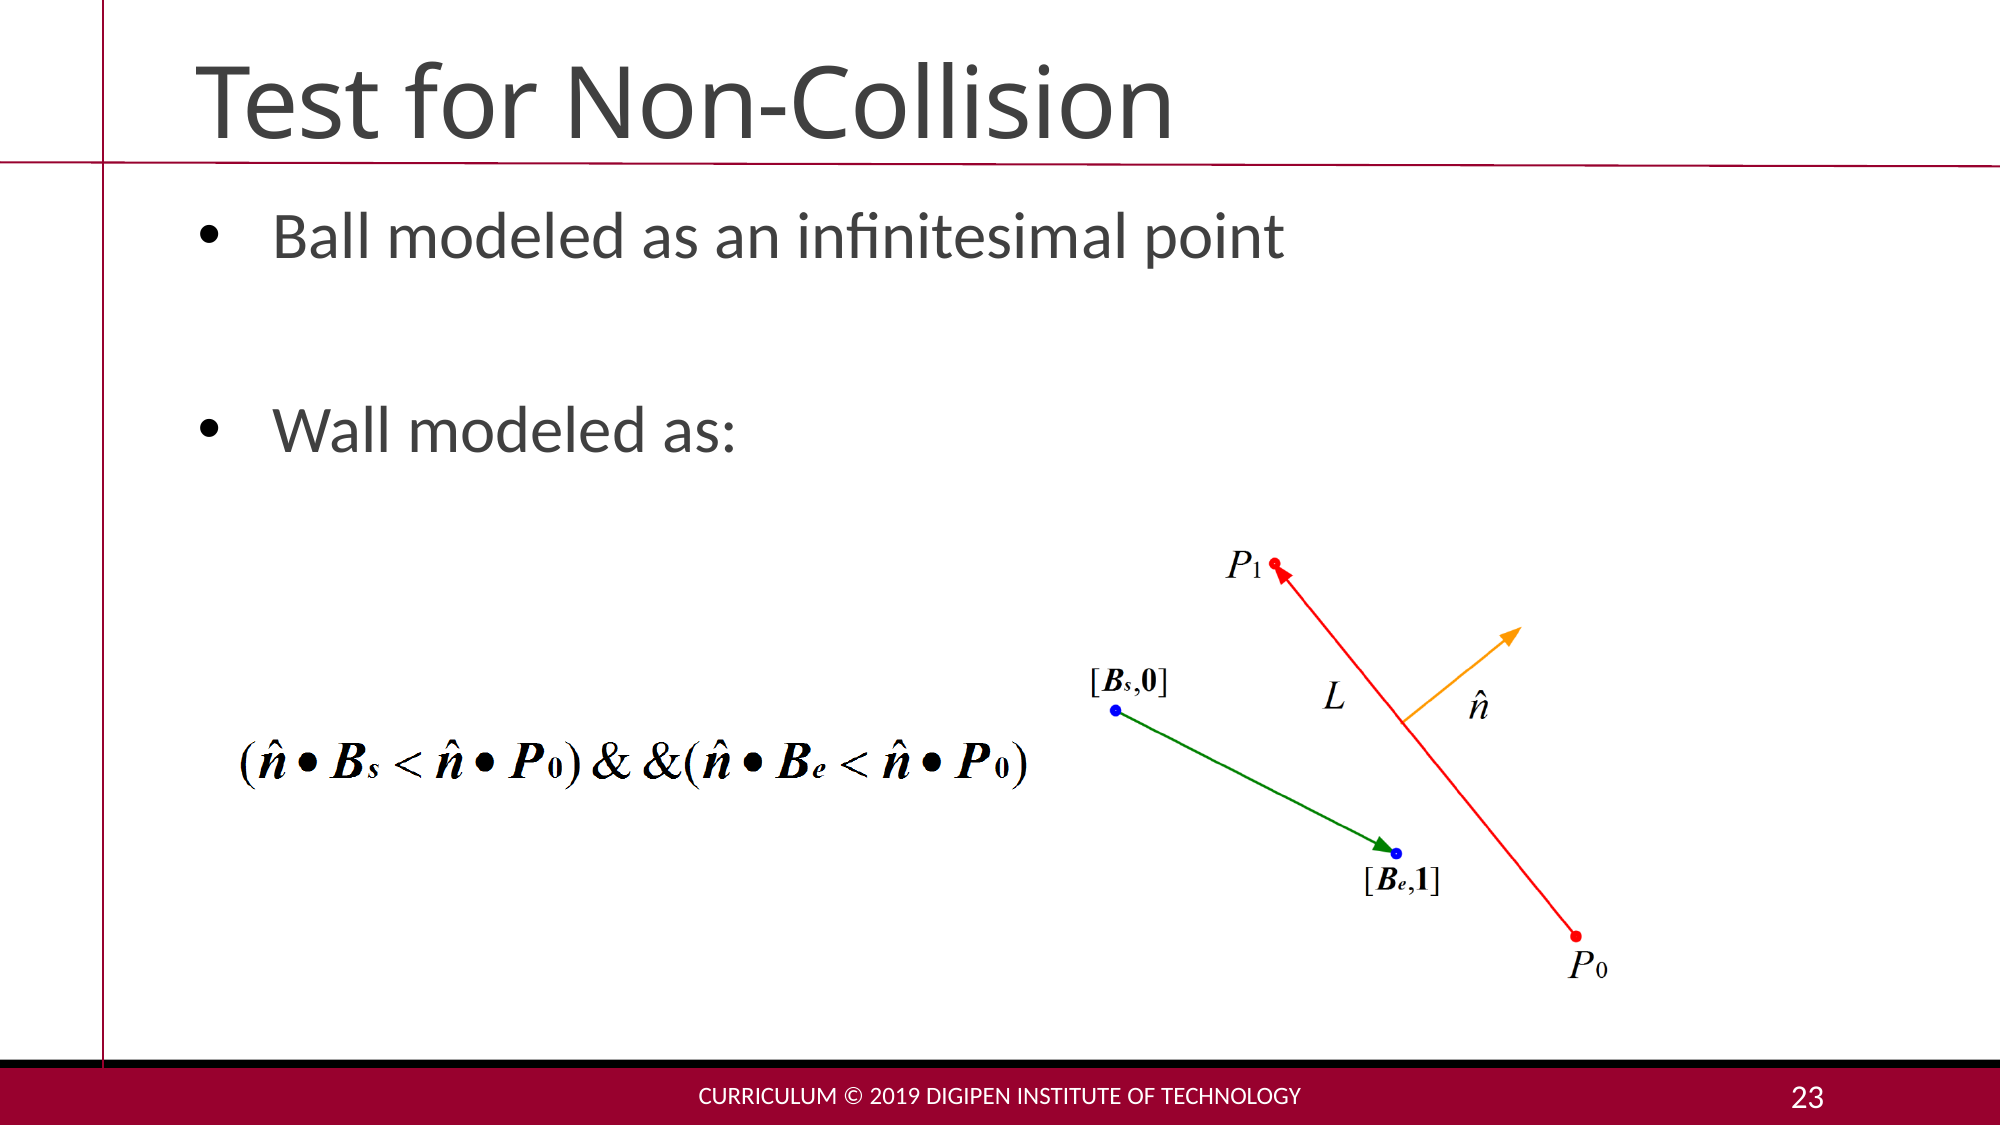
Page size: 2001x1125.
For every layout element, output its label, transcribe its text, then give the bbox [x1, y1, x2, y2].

picture [1087, 544, 1611, 985]
picture [233, 729, 1035, 800]
title Test for Non-Collision [180, 24, 1830, 167]
slide_number 23 [1624, 1064, 1840, 1125]
footer Curriculum © 2019 DigiPen Institute of Technology [604, 1064, 1396, 1125]
